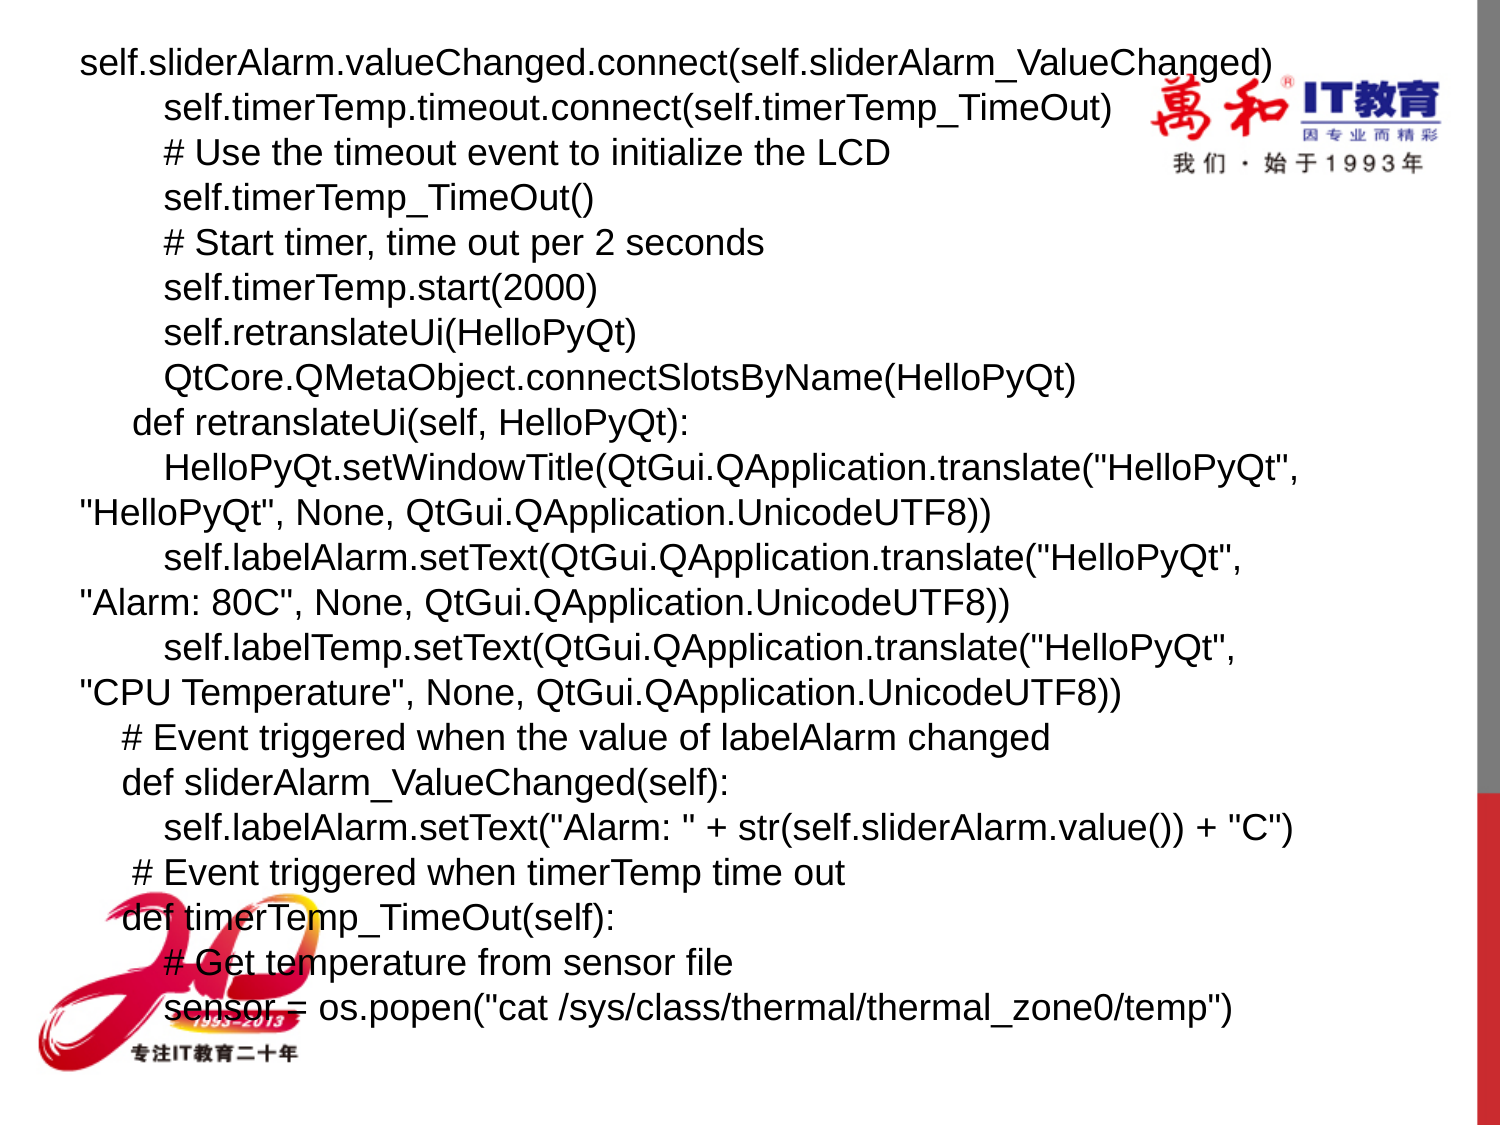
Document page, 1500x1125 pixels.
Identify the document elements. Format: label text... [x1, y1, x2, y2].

text_box self.sliderAlarm.valueChanged.connect(self.sliderAlarm_ValueChanged) self.timerTemp.timeout.connect(self.timerTemp_TimeOut) # Use the timeout event to initialize the LCD self.timerTemp_TimeOut() # Start timer, time out per 2 seconds self.timerTemp.start(2000) self.retranslateUi(HelloPyQt) QtCore.QMetaObject.connectSlotsByName(HelloPyQt) def retranslateUi(self, HelloPyQt): HelloPyQt.setWindowTitle(QtGui.QApplication.translate("HelloPyQt", "HelloPyQt", None, QtGui.QApplication.UnicodeUTF8)) self.labelAlarm.setText(QtGui.QApplication.translate("HelloPyQt", "Alarm: 80C", None, QtGui.QApplication.UnicodeUTF8)) self.labelTemp.setText(QtGui.QApplication.translate("HelloPyQt", "CPU Temperature", None, QtGui.QApplication.UnicodeUTF8)) # Event triggered when the value of labelAlarm changed def sliderAlarm_ValueChanged(self): self.labelAlarm.setText("Alarm: " + str(self.sliderAlarm.value()) + "C") # Event triggered when timerTemp time out def timerTemp_TimeOut(self): # Get temperature from sensor file sensor = os.popen("cat /sys/class/thermal/thermal_zone0/temp") [64, 30, 1353, 1036]
picture [0, 0, 1500, 1125]
